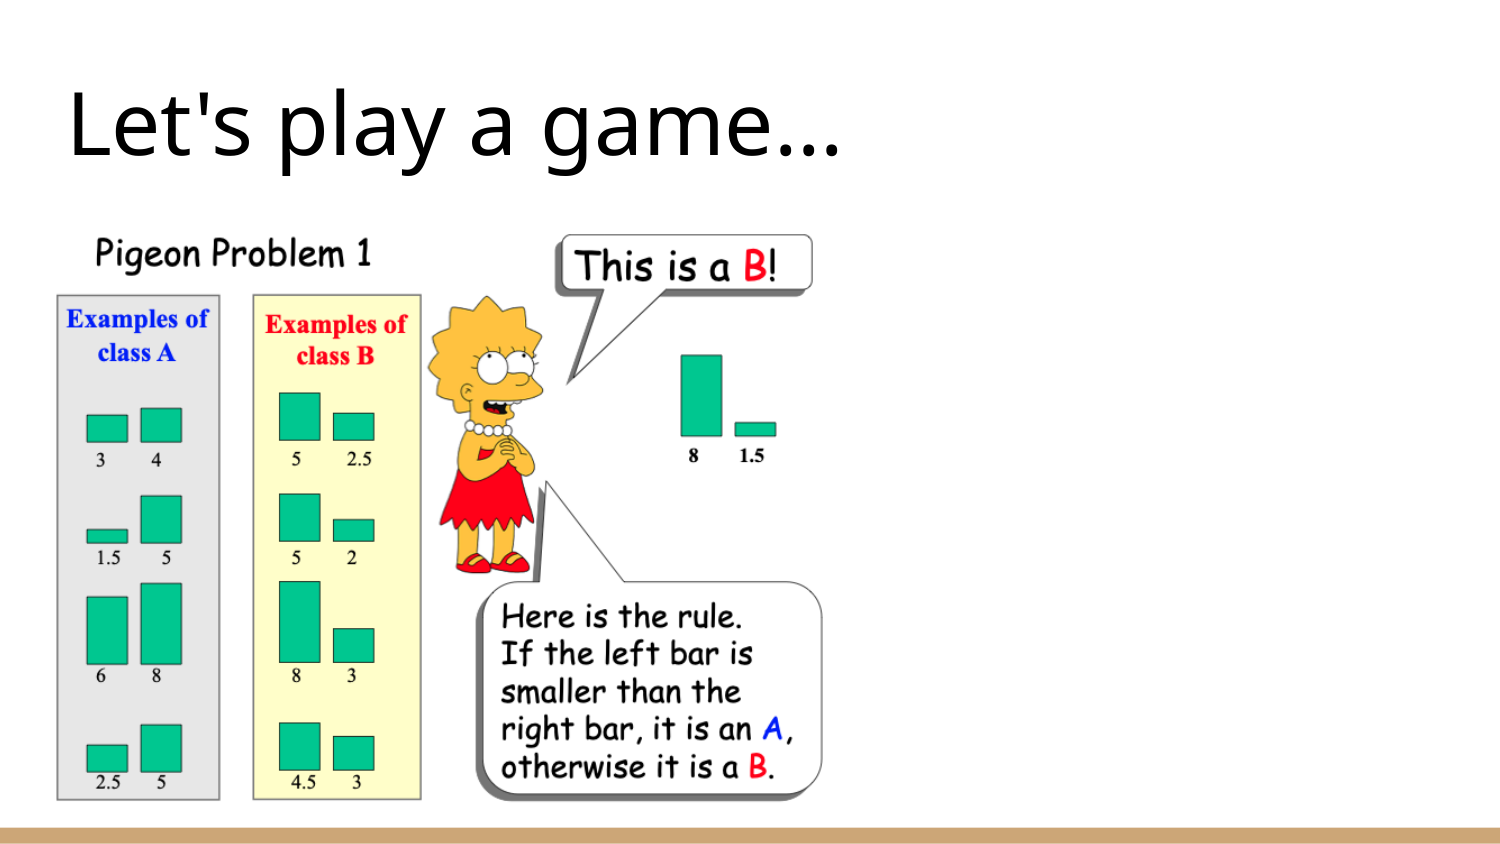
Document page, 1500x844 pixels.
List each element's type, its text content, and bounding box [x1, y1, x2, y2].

picture [24, 212, 833, 819]
title Let's play a game... [51, 51, 1449, 189]
